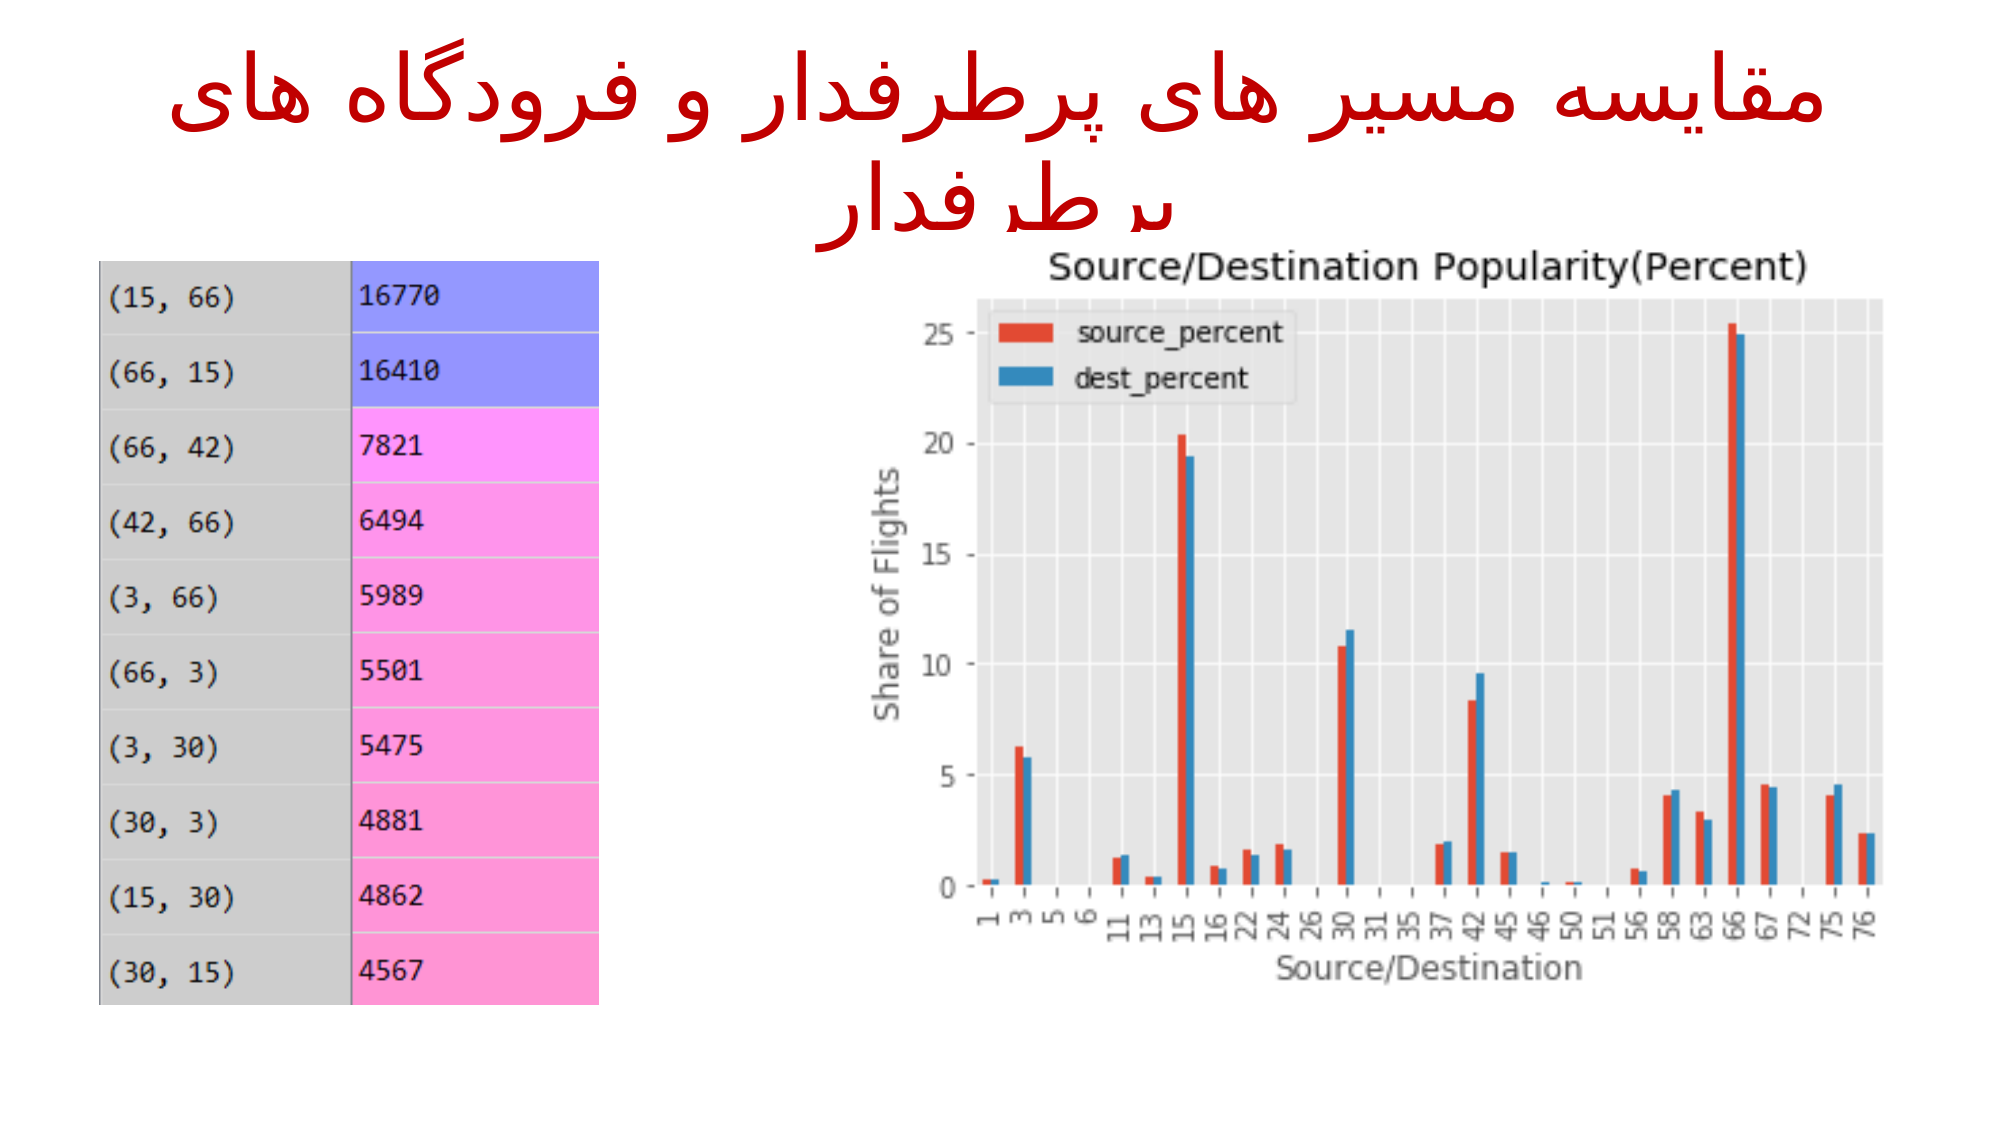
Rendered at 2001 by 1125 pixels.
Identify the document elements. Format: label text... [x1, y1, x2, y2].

title مقایسه مسیر های پرطرفدار و فرودگاه های پرطرفدار [99, 45, 1900, 233]
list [856, 232, 1901, 1006]
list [99, 261, 599, 1006]
